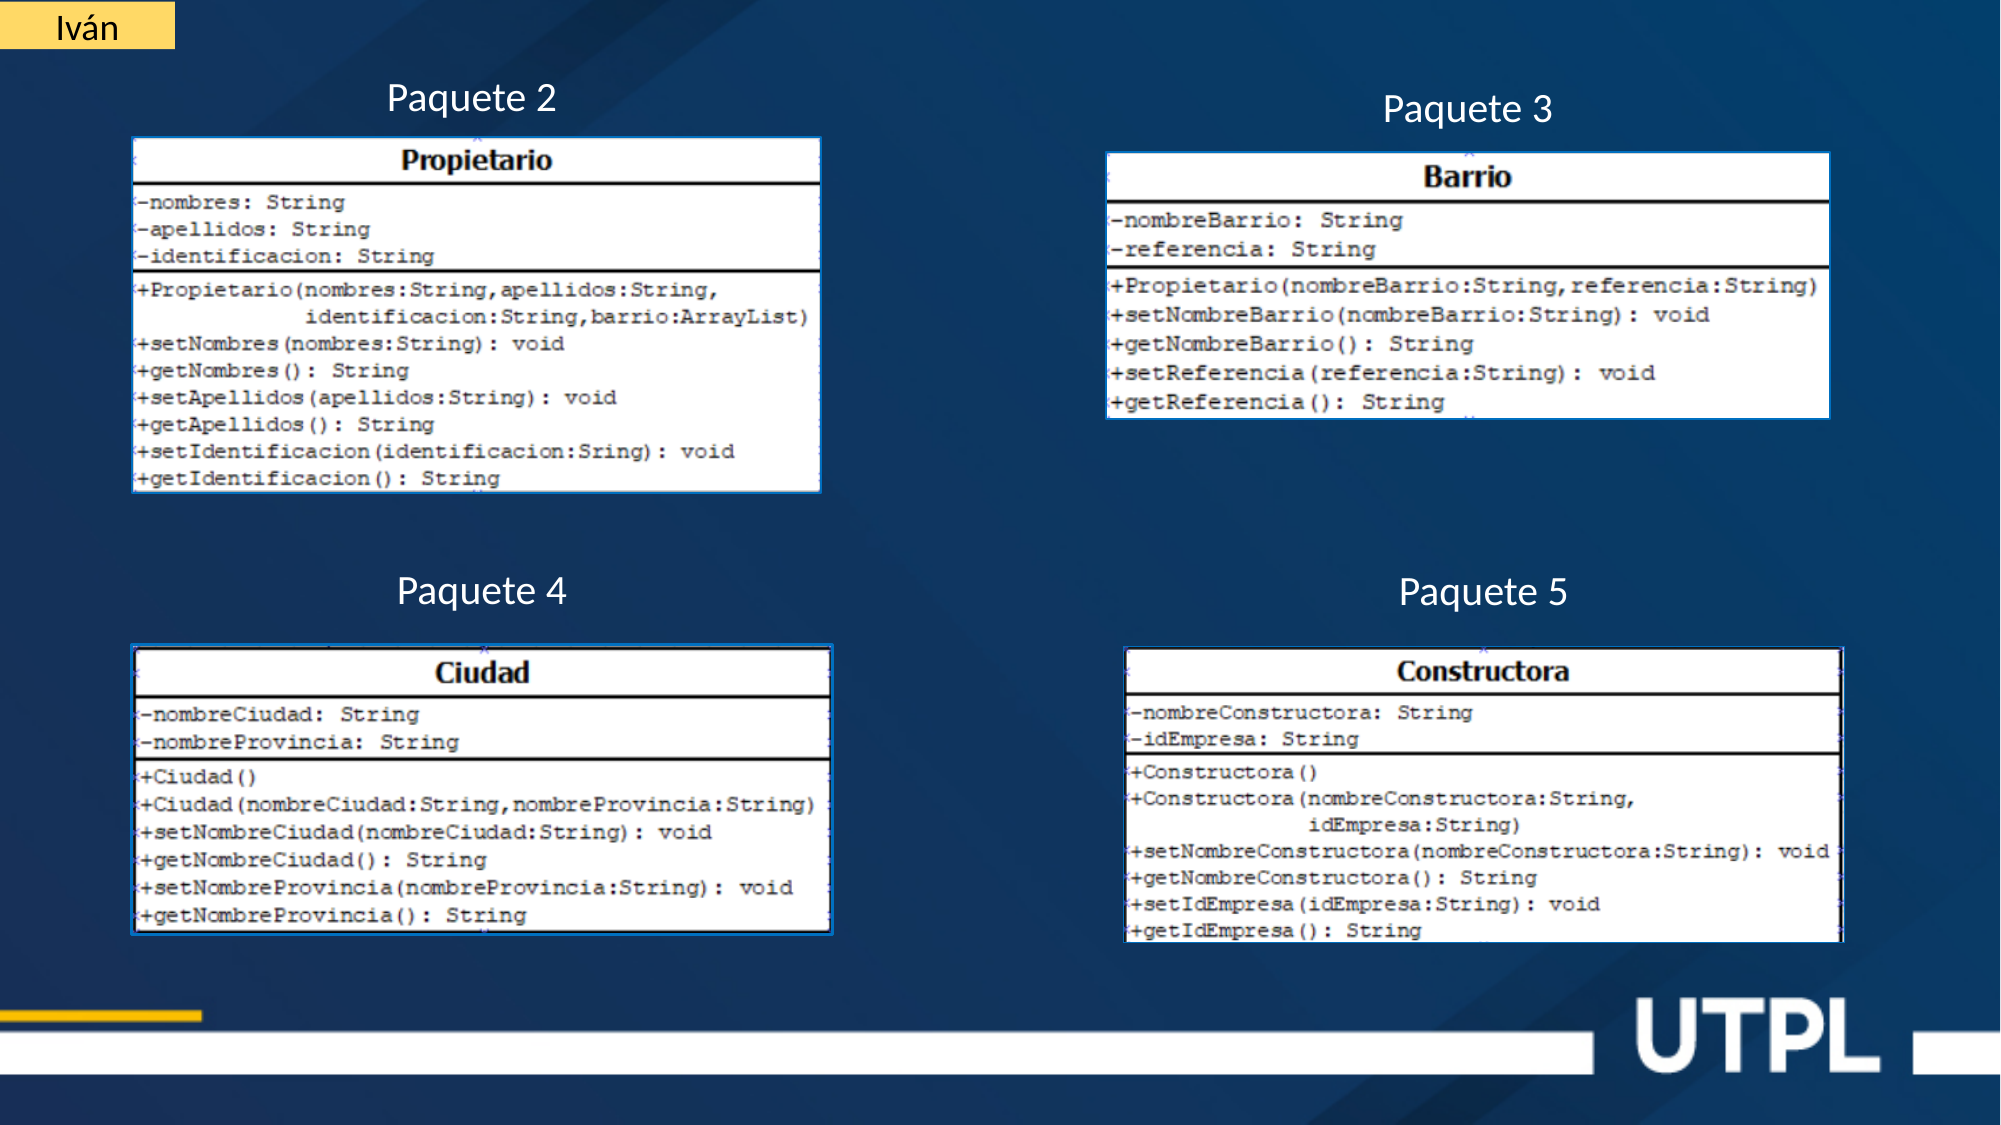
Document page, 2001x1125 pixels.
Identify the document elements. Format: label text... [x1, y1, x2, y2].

text_box Paquete 2 [270, 61, 683, 128]
text_box Iván [0, 1, 176, 50]
text_box Paquete 4 [275, 554, 689, 621]
picture [0, 0, 2001, 1125]
text_box Paquete 3 [1261, 72, 1675, 139]
text_box Paquete 5 [1277, 555, 1691, 622]
